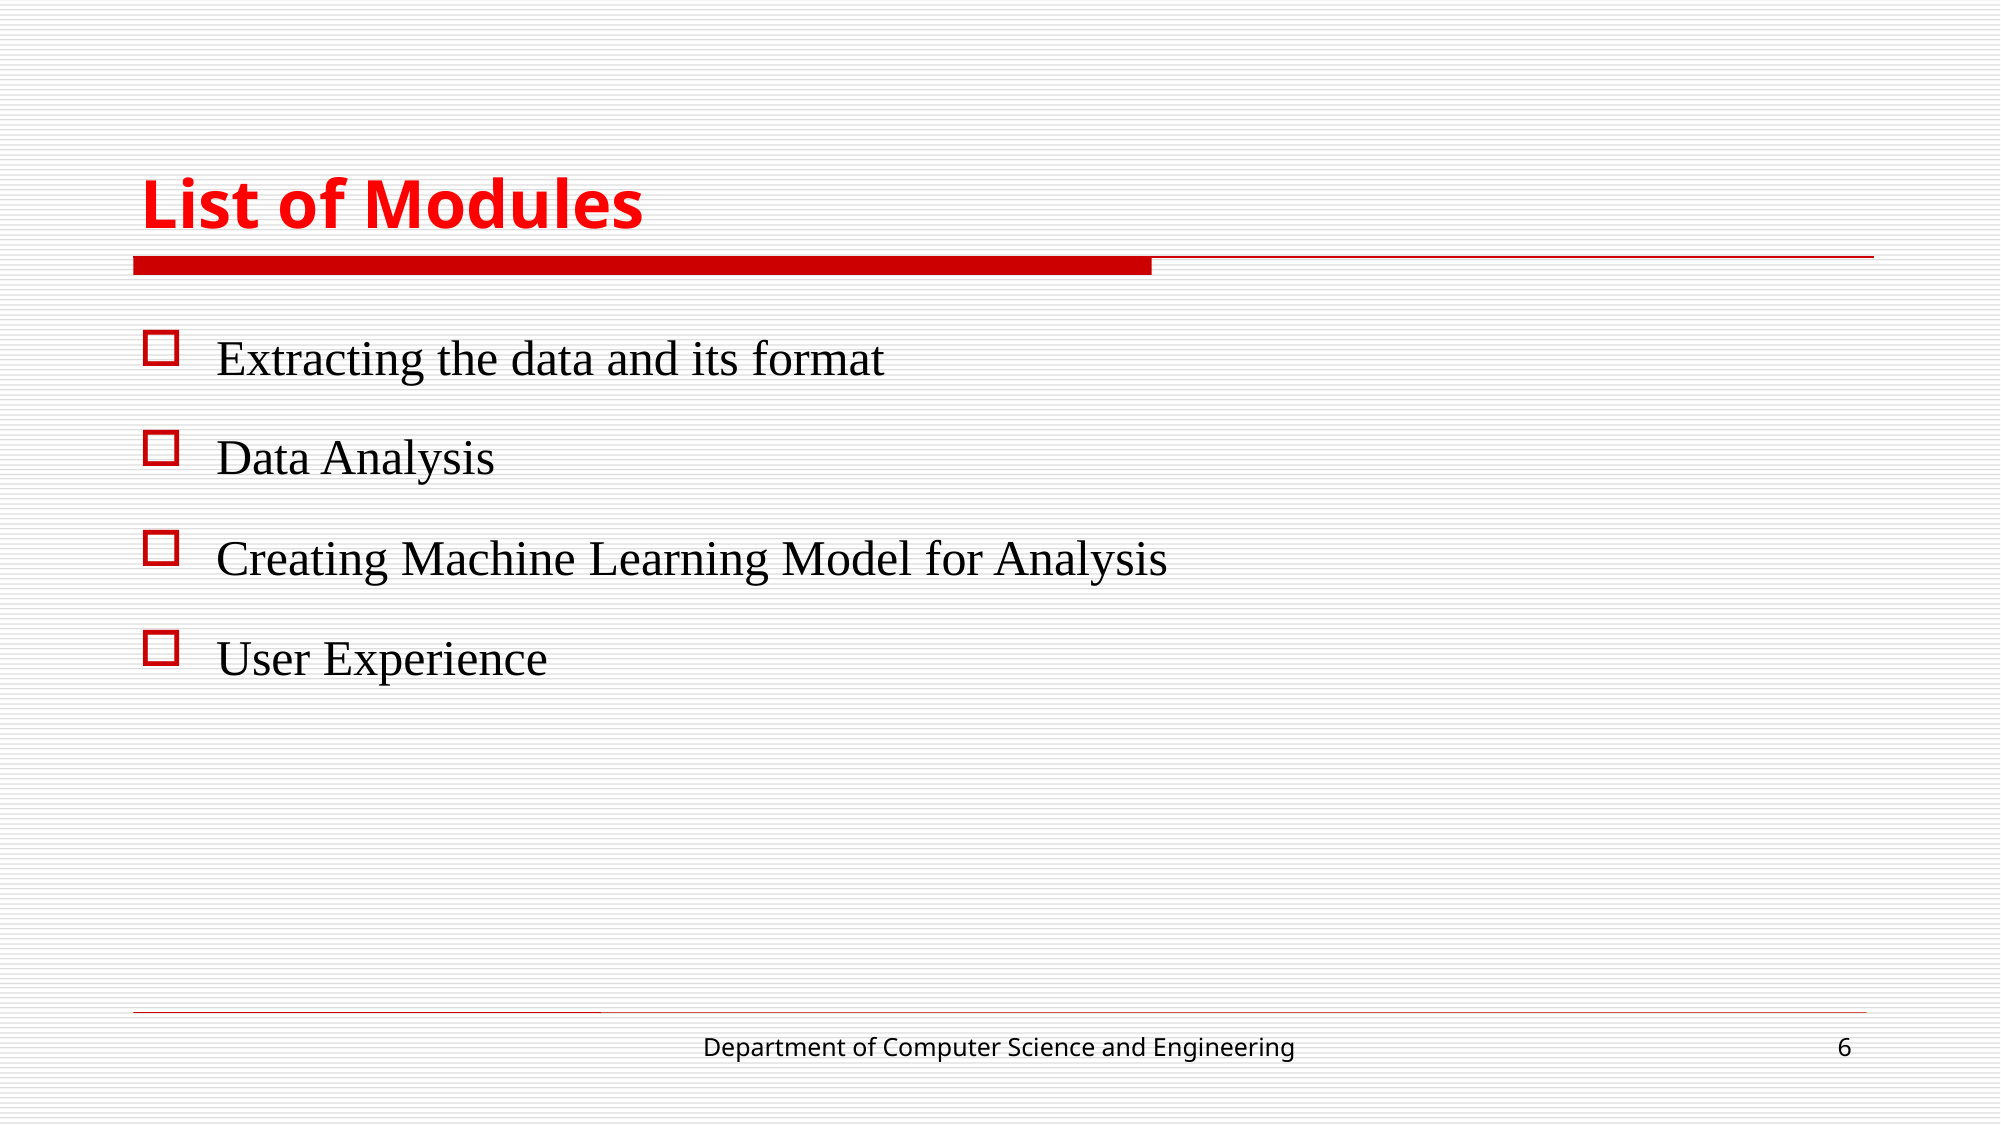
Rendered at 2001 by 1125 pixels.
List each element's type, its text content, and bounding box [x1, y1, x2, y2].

footer Department of Computer Science and Engineering [683, 1024, 1317, 1103]
list Extracting the data and its format Data Analysis Creating Machine Learning Model for Analysis User Experience [123, 287, 1874, 988]
picture [0, 0, 2001, 1125]
slide_number 6 [1433, 1024, 1867, 1103]
slide_number [133, 1024, 567, 1103]
title List of Modules [125, 50, 1876, 250]
